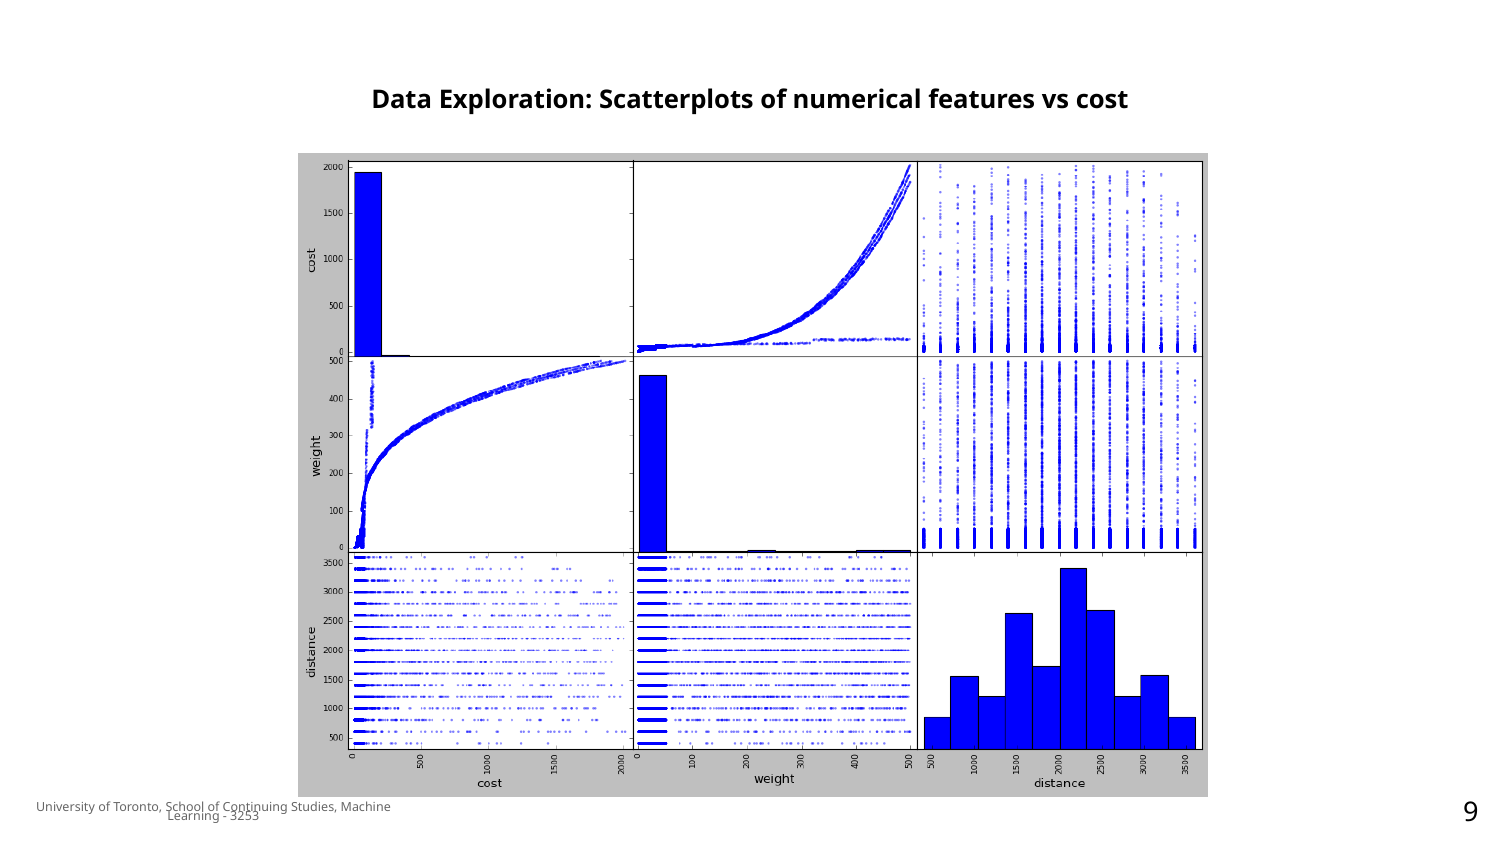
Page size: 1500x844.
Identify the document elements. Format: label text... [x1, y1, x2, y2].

title Data Exploration: Scatterplots of numerical features vs cost [75, 67, 1425, 129]
picture [298, 153, 1209, 797]
slide_number ‹#› [1403, 779, 1494, 844]
